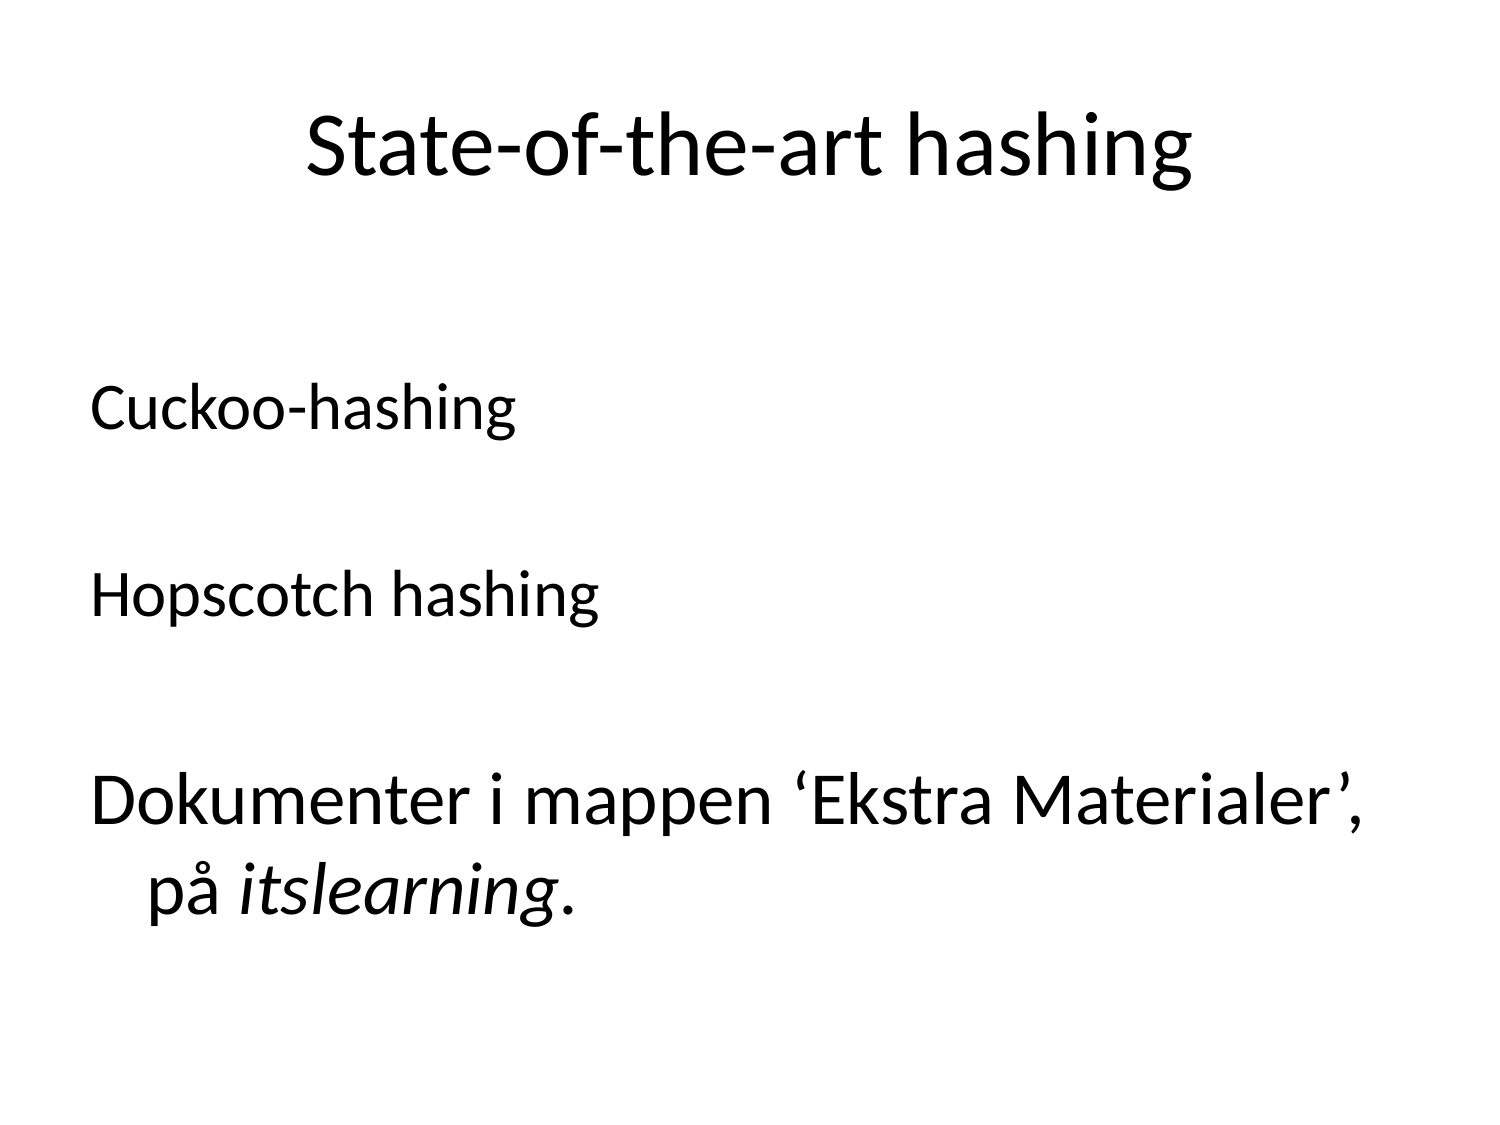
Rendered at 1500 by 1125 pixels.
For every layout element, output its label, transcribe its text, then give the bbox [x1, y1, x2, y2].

list Cuckoo-hashing Hopscotch hashing Dokumenter i mappen ‘Ekstra Materialer’, på itslearning. [75, 262, 1425, 1005]
title State-of-the-art hashing [75, 45, 1425, 233]
